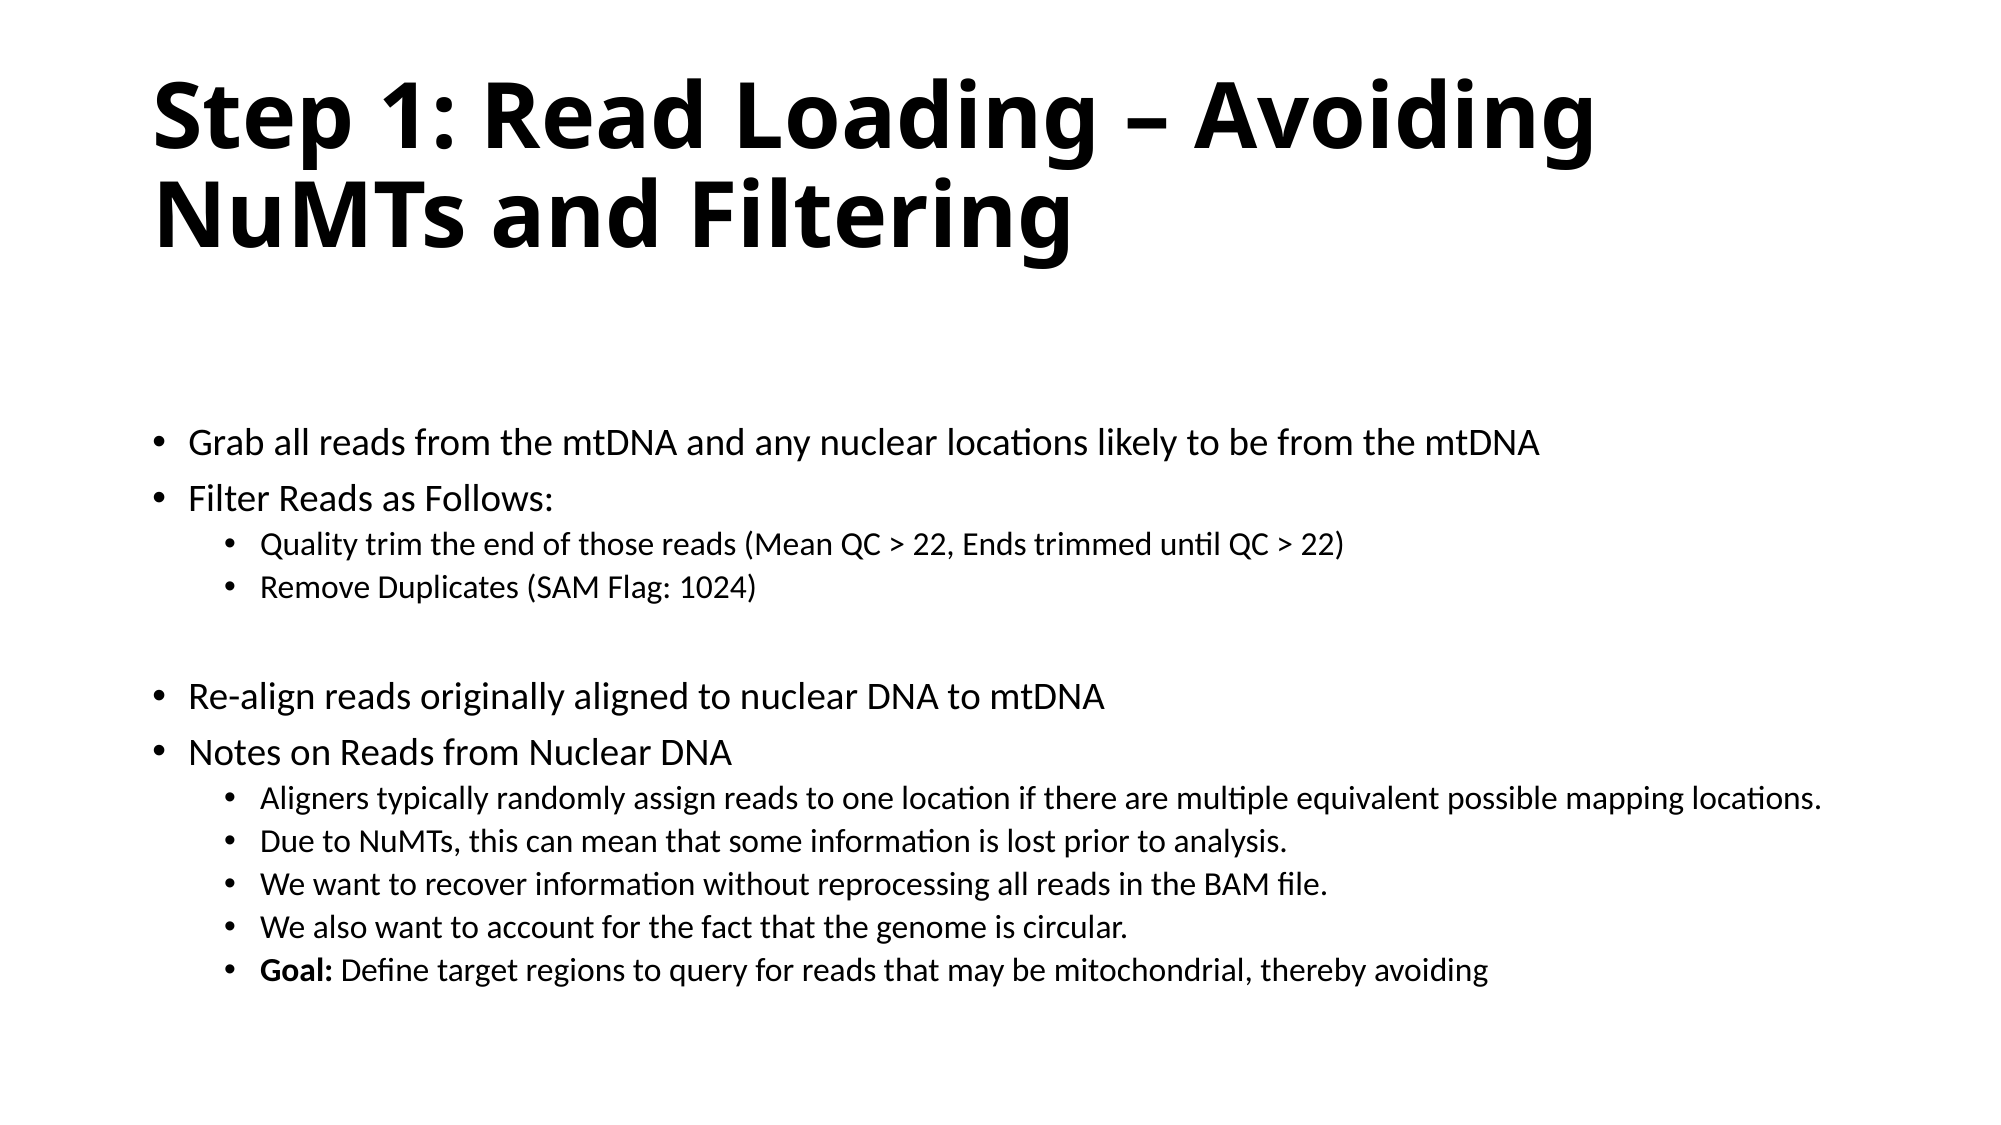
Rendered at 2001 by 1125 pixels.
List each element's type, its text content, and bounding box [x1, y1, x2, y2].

title Step 1: Read Loading – Avoiding NuMTs and Filtering [137, 59, 1863, 278]
list Grab all reads from the mtDNA and any nuclear locations likely to be from the mtDNA Filter Reads as Follows: Quality trim the end of those reads (Mean QC > 22, Ends trimmed until QC > 22) Remove Duplicates (SAM Flag: 1024) Re-align reads originally aligned to nuclear DNA to mtDNA Notes on Reads from Nuclear DNA Aligners typically randomly assign reads to one location if there are multiple equivalent possible mapping locations. Due to NuMTs, this can mean that some information is lost prior to analysis. We want to recover information without reprocessing all reads in the BAM file. We also want to account for the fact that the genome is circular. Goal: Define target regions to query for reads that may be mitochondrial, thereby avoiding [137, 414, 1863, 1014]
